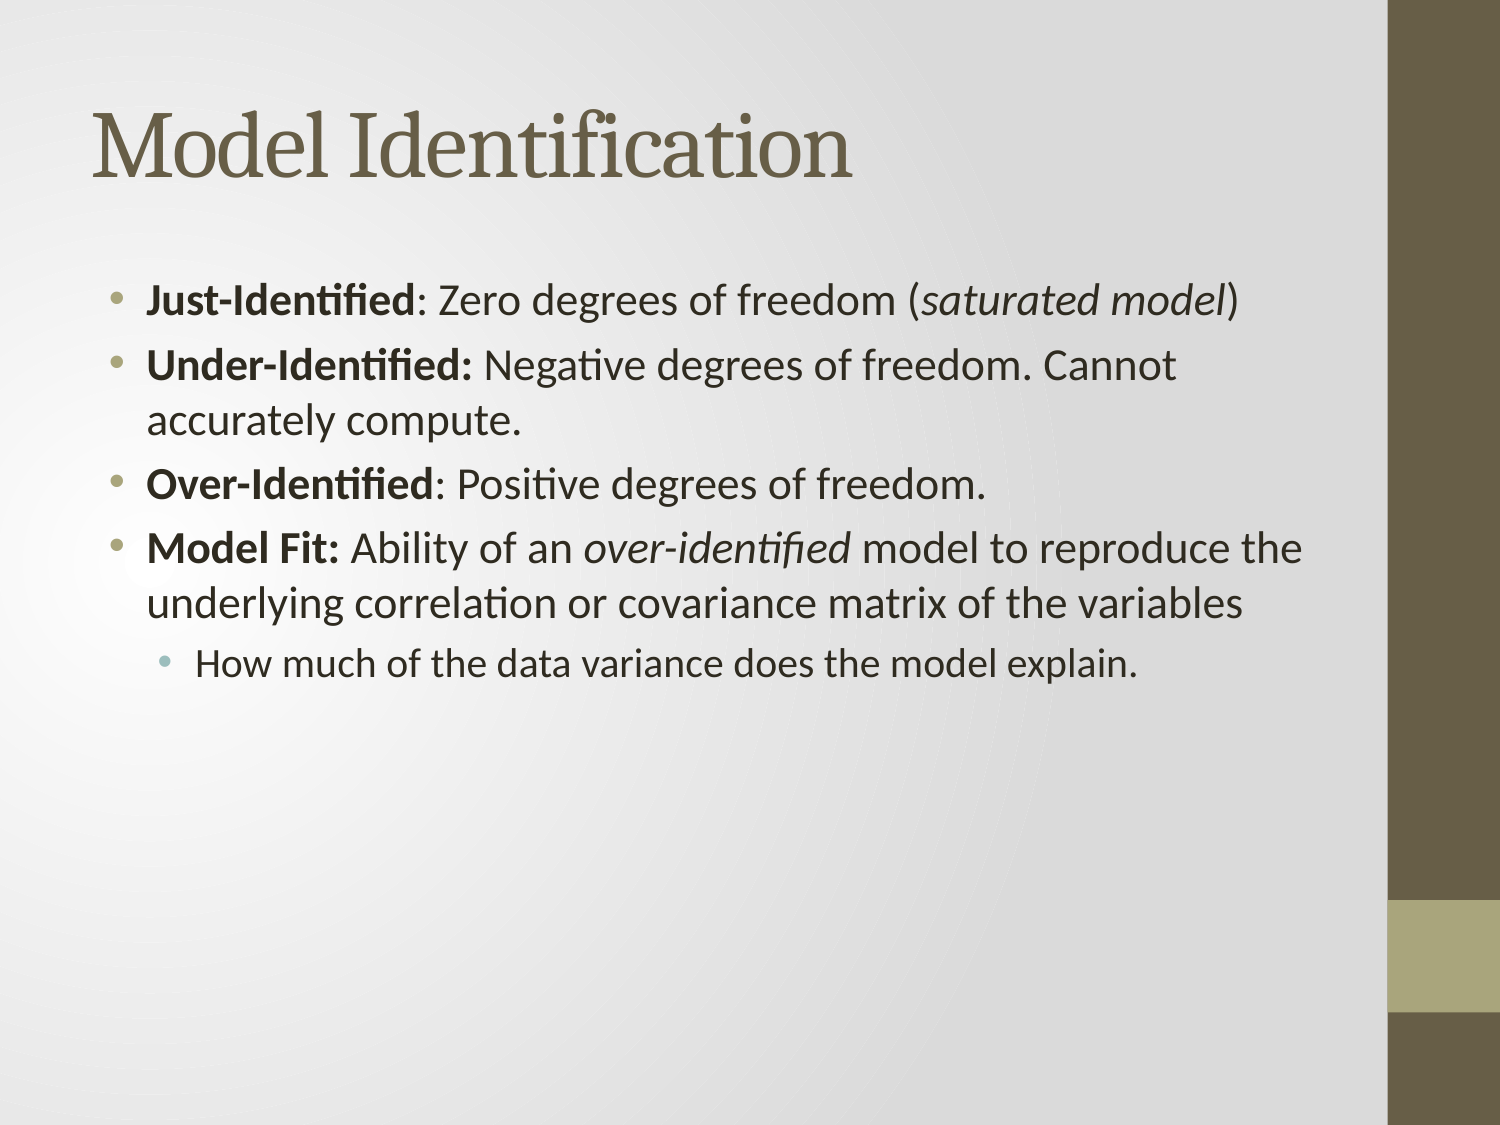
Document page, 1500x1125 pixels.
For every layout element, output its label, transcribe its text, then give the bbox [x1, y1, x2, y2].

list Just-Identified: Zero degrees of freedom (saturated model) Under-Identified: Negative degrees of freedom. Cannot accurately compute. Over-Identified: Positive degrees of freedom. Model Fit: Ability of an over-identified model to reproduce the underlying correlation or covariance matrix of the variables How much of the data variance does the model explain. [75, 262, 1325, 1050]
title Model Identification [75, 45, 1325, 233]
